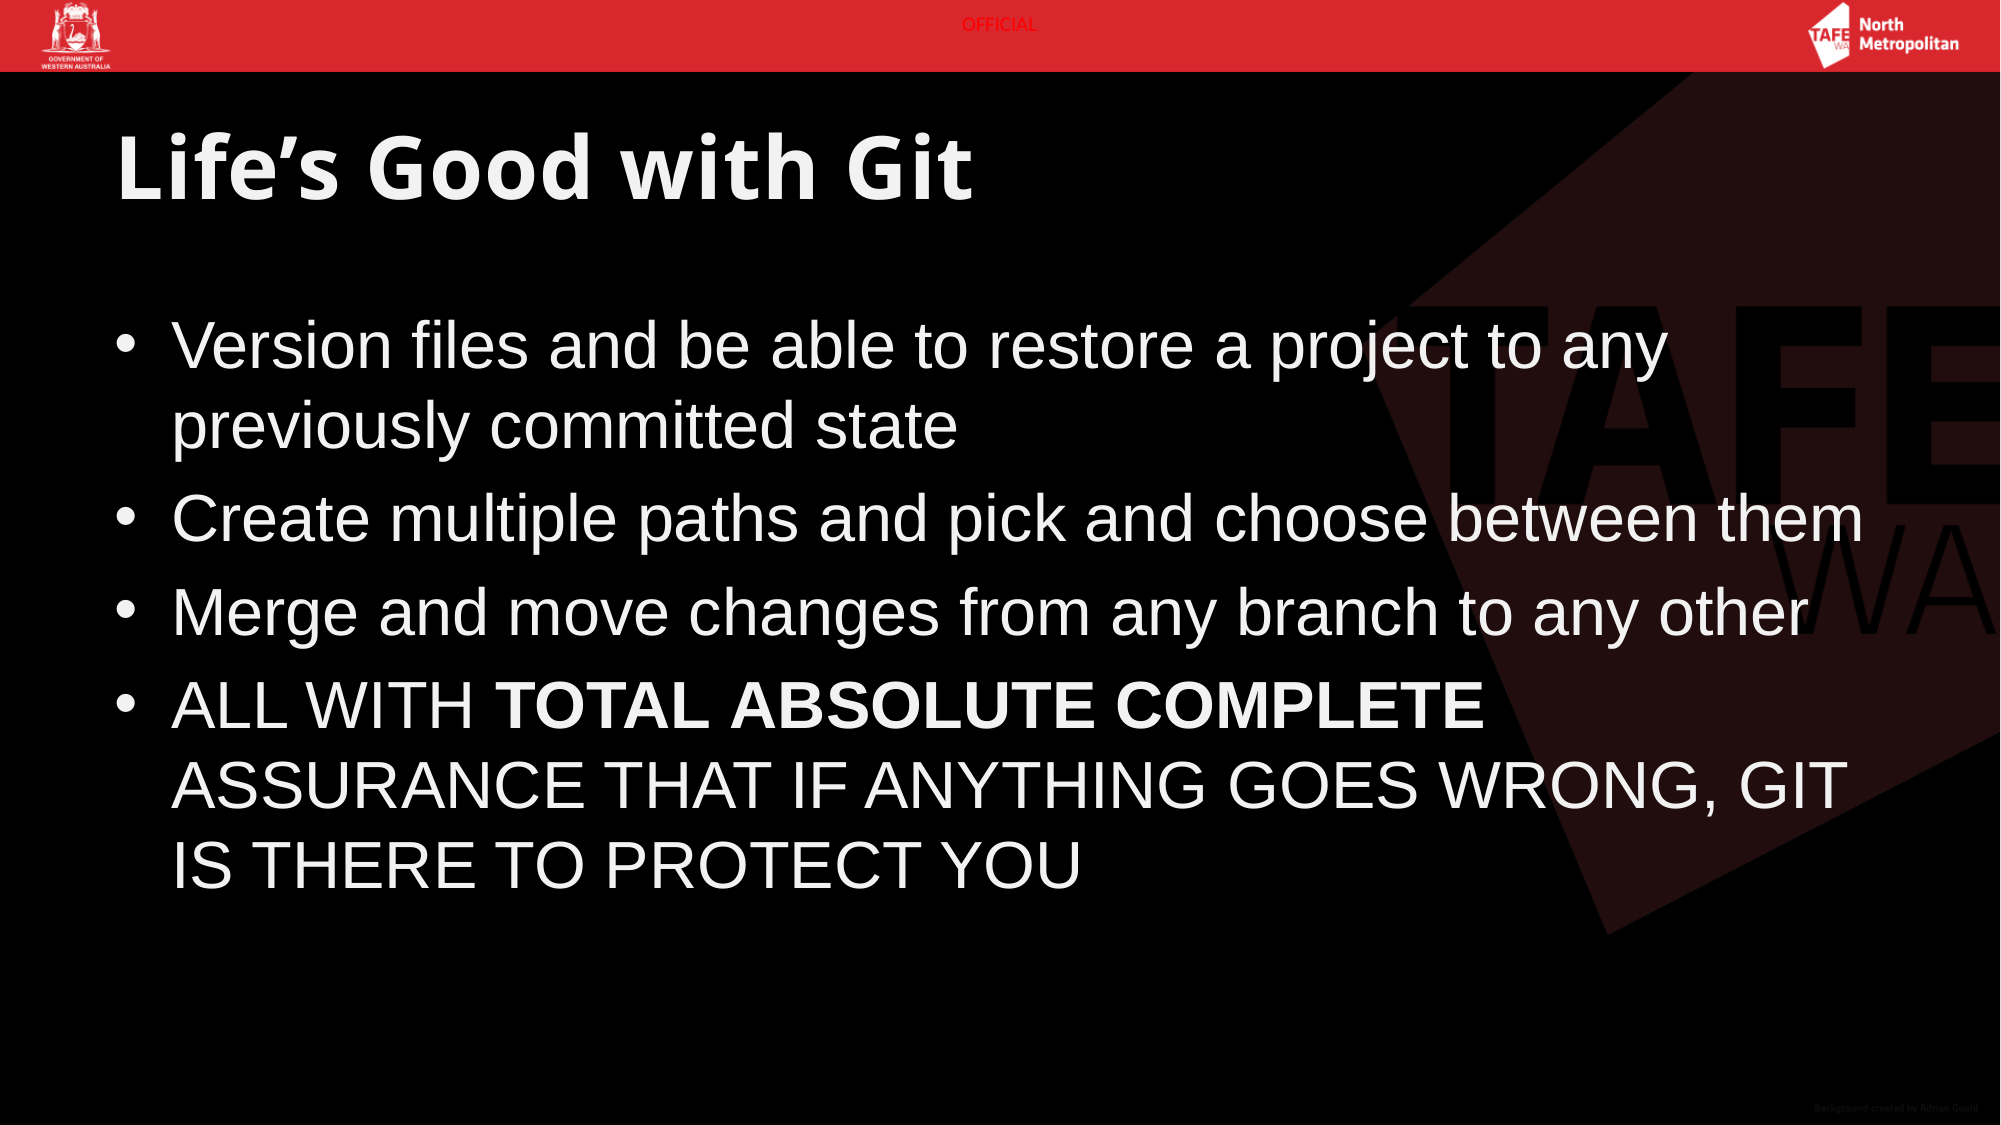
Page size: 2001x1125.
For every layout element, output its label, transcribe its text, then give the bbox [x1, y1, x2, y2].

list Version files and be able to restore a project to any previously committed state Create multiple paths and pick and choose between them Merge and move changes from any branch to any other ALL WITH TOTAL ABSOLUTE COMPLETE ASSURANCE THAT IF ANYTHING GOES WRONG, GIT IS THERE TO PROTECT YOU [99, 294, 1900, 1043]
picture [0, 0, 2001, 1125]
title Life’s Good with Git [99, 82, 1900, 247]
